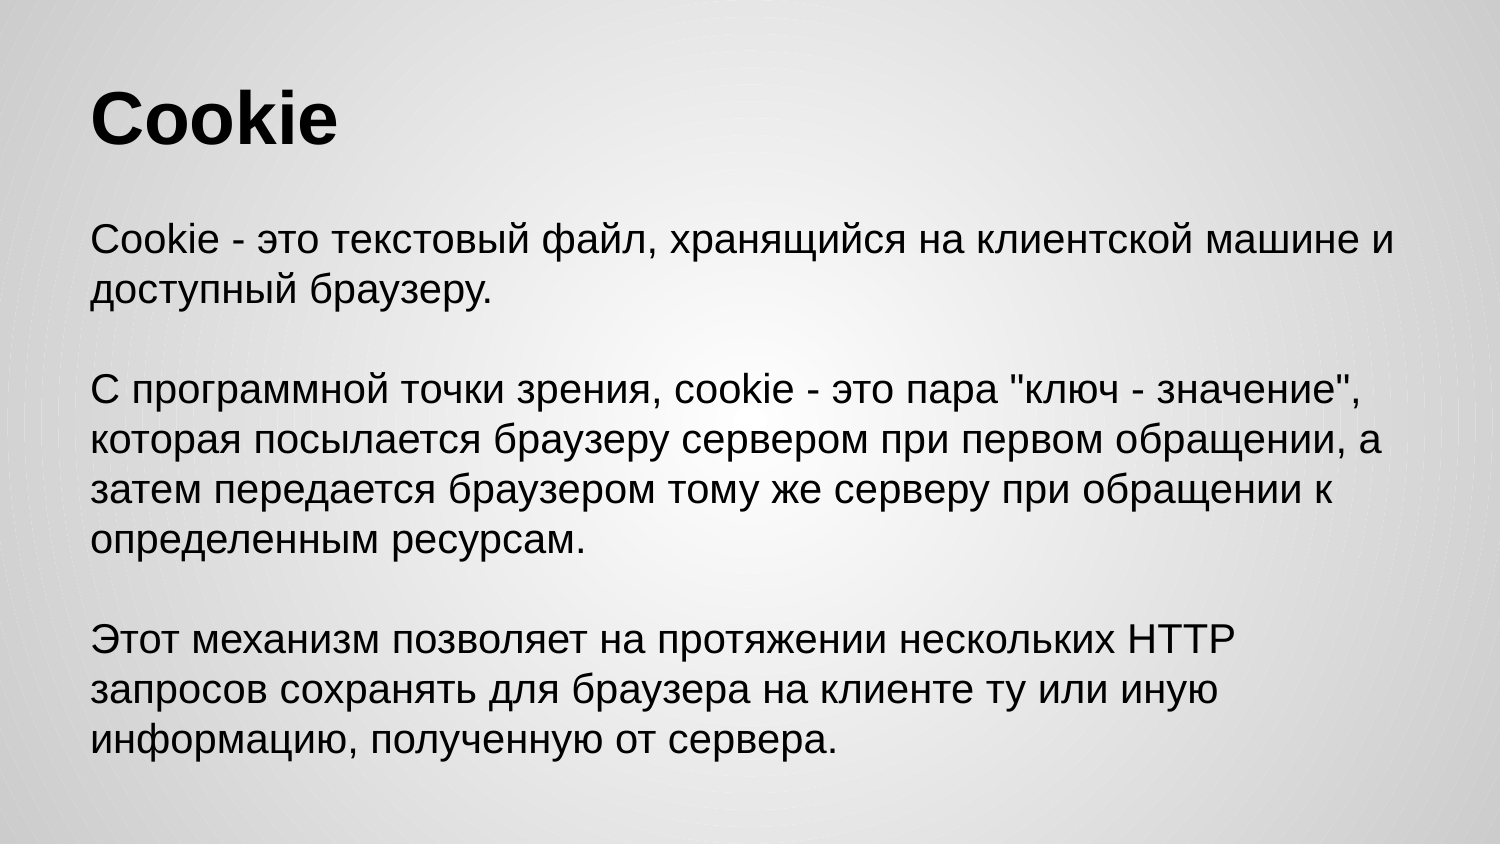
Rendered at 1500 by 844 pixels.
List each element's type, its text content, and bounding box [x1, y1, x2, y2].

list Cookie - это текстовый файл, хранящийся на клиентской машине и доступный браузеру. С программной точки зрения, cookie - это пара "ключ - значение", которая посылается браузеру сервером при первом обращении, а затем передается браузером тому же серверу при обращении к определенным ресурсам. Этот механизм позволяет на протяжении нескольких HTTP запросов сохранять для браузера на клиенте ту или иную информацию, полученную от сервера. [75, 196, 1425, 808]
title Cookie [75, 33, 1425, 175]
